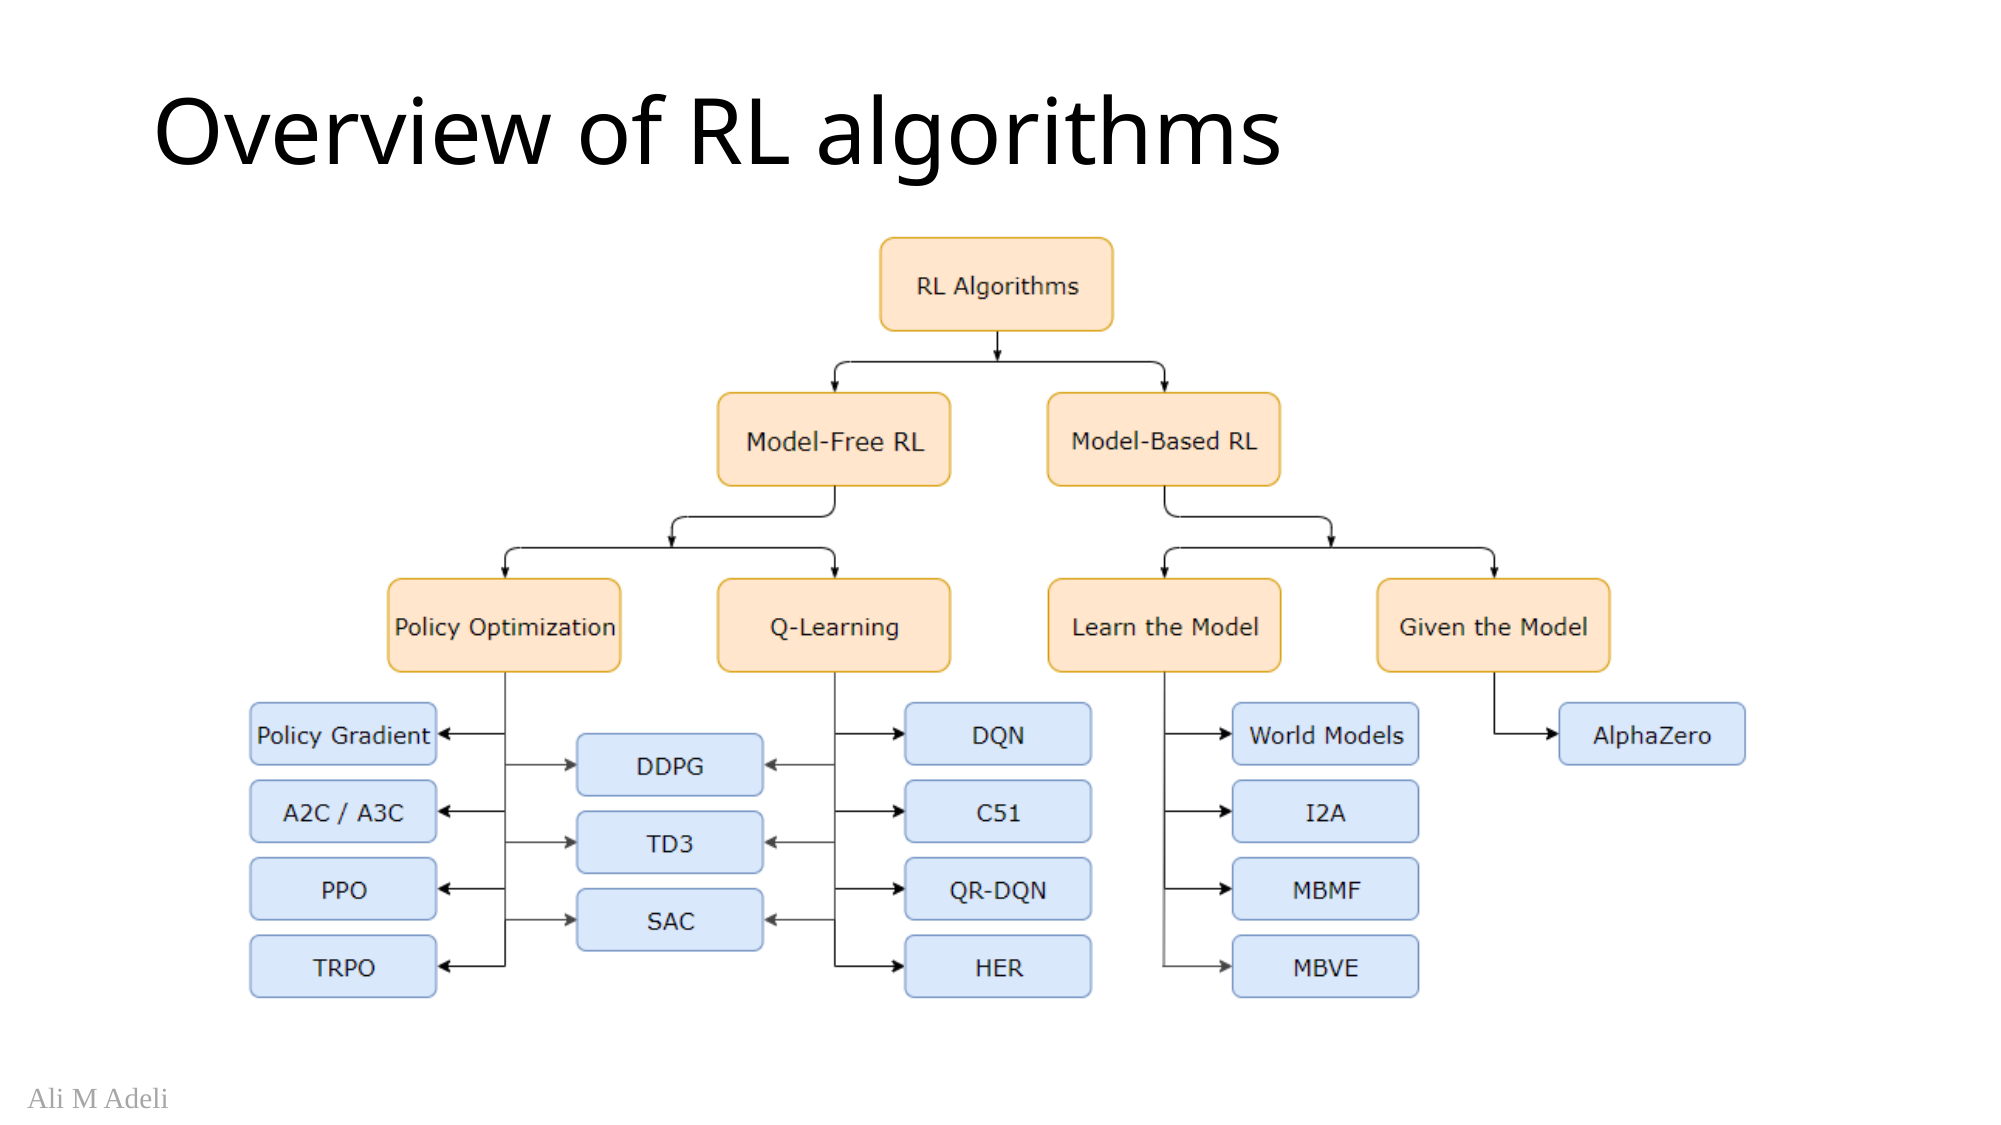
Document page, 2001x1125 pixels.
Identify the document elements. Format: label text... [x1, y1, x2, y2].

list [243, 228, 1757, 1020]
title Overview of RL algorithms [137, 59, 1863, 210]
